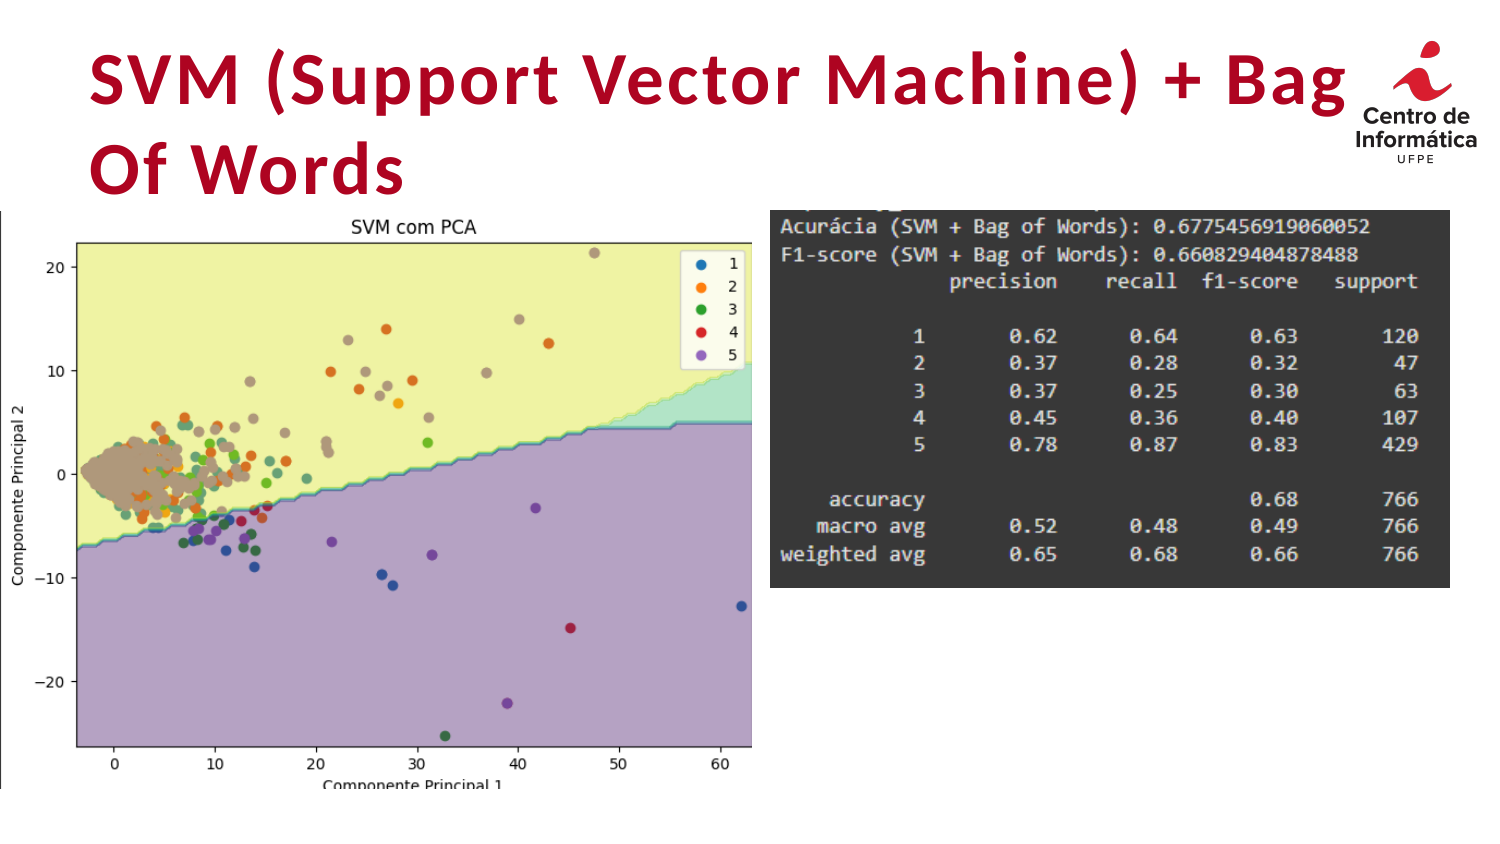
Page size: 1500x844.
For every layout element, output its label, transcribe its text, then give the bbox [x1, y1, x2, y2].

picture [1332, 33, 1500, 175]
picture [769, 210, 1451, 588]
title SVM (Support Vector Machine) + Bag Of Words [87, 0, 1363, 210]
picture [0, 211, 752, 790]
